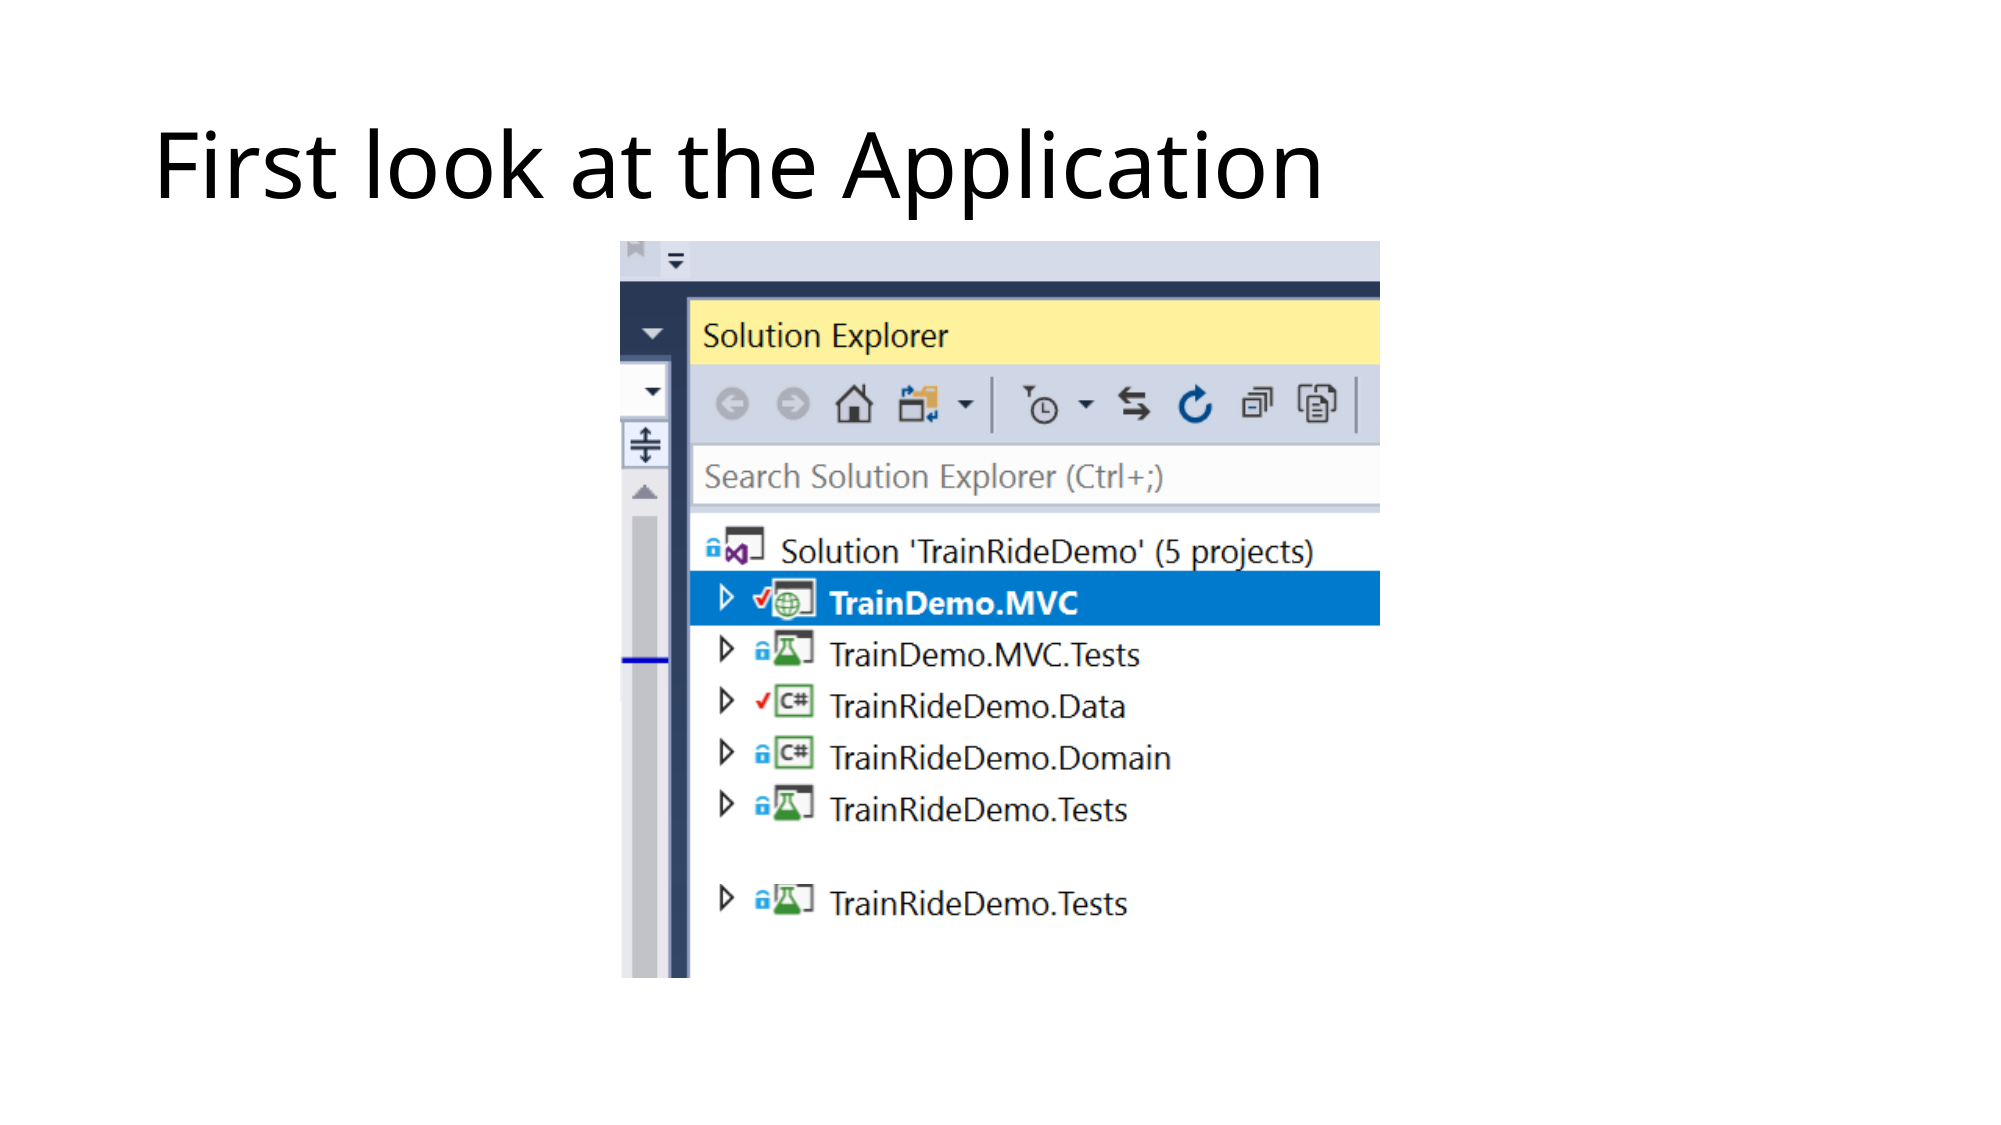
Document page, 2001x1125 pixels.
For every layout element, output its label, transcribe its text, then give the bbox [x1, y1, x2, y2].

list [620, 884, 1380, 978]
picture [620, 241, 1380, 884]
title First look at the Application [137, 59, 1863, 278]
